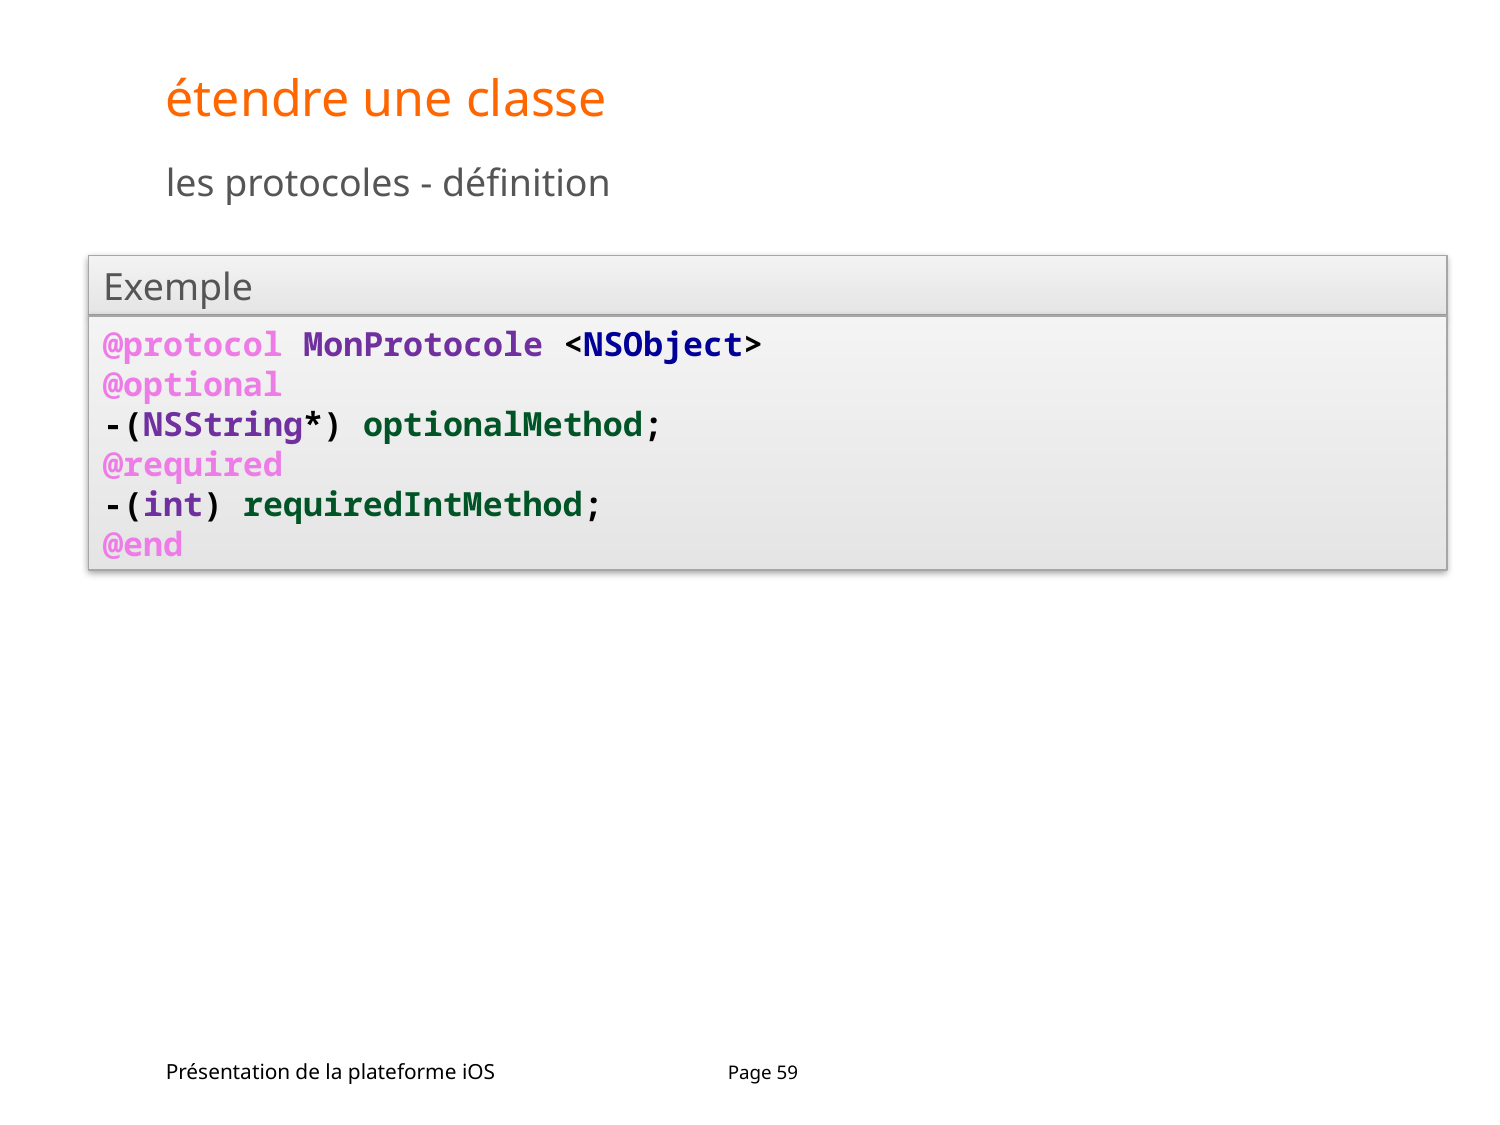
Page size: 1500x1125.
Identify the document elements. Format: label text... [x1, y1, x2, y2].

footer Présentation de la plateforme iOS [165, 1050, 575, 1087]
list les protocoles - définition [165, 158, 1448, 209]
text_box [88, 255, 1448, 574]
title étendre une classe [165, 66, 1448, 148]
